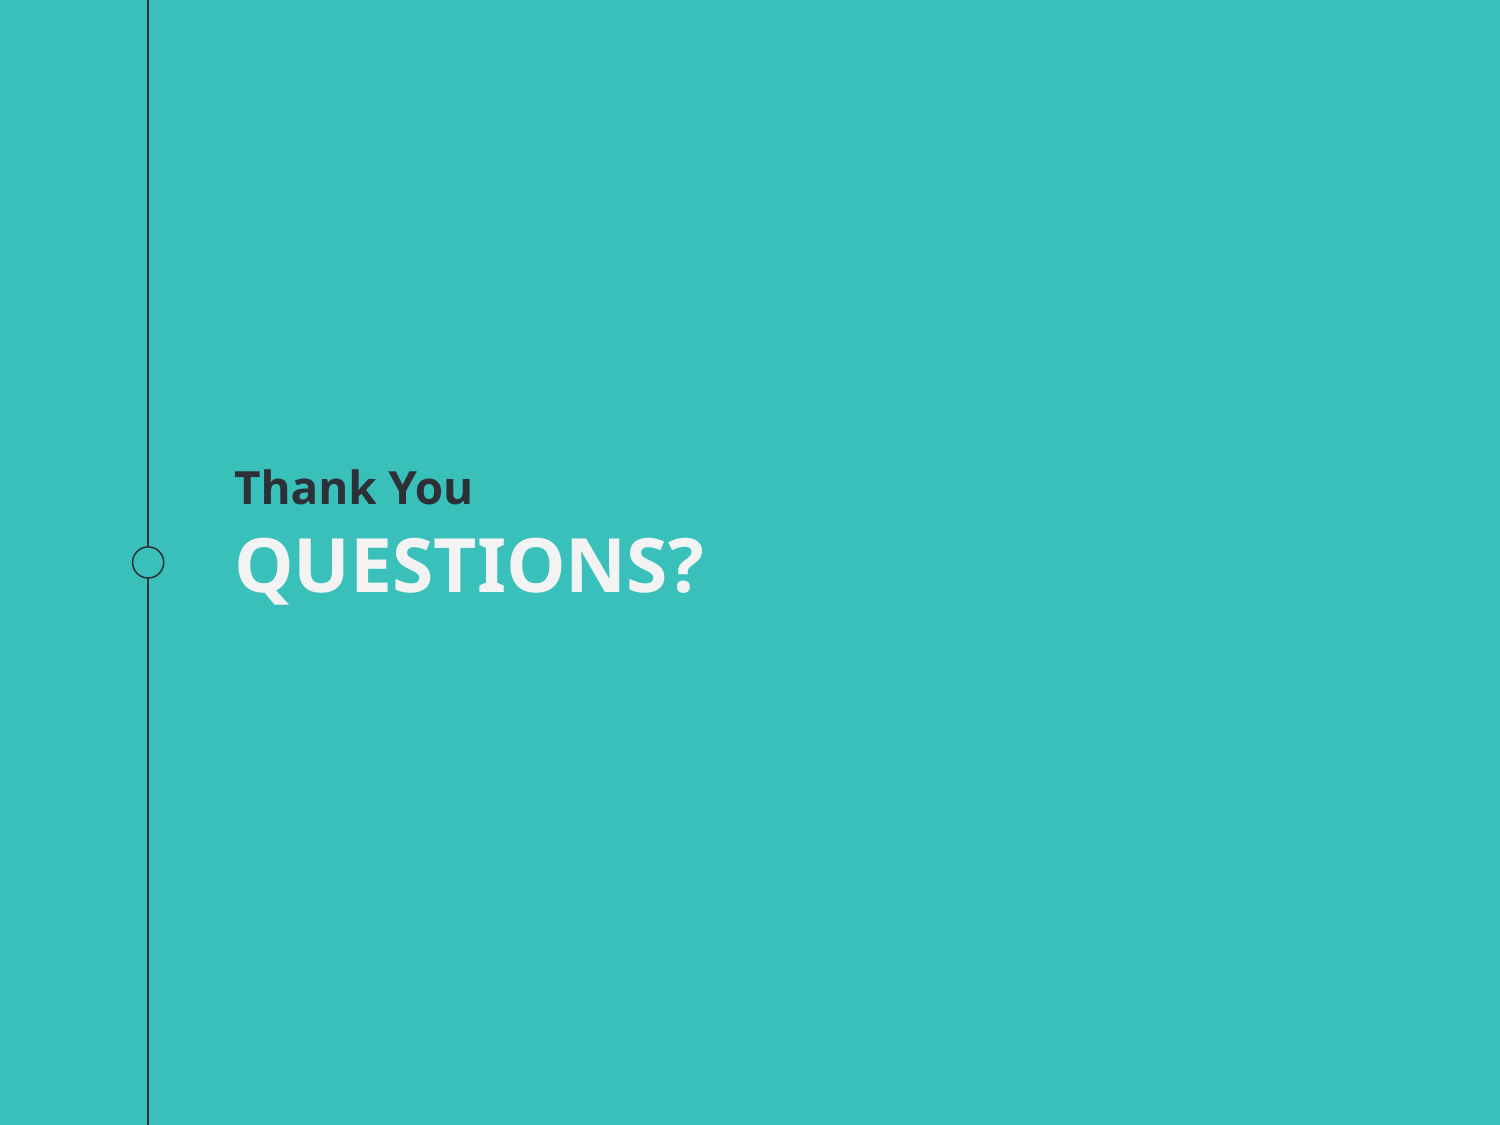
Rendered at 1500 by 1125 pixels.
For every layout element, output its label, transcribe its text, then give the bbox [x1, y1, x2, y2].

subtitle QUESTIONS? [219, 495, 1423, 630]
title Thank You [219, 275, 1423, 495]
